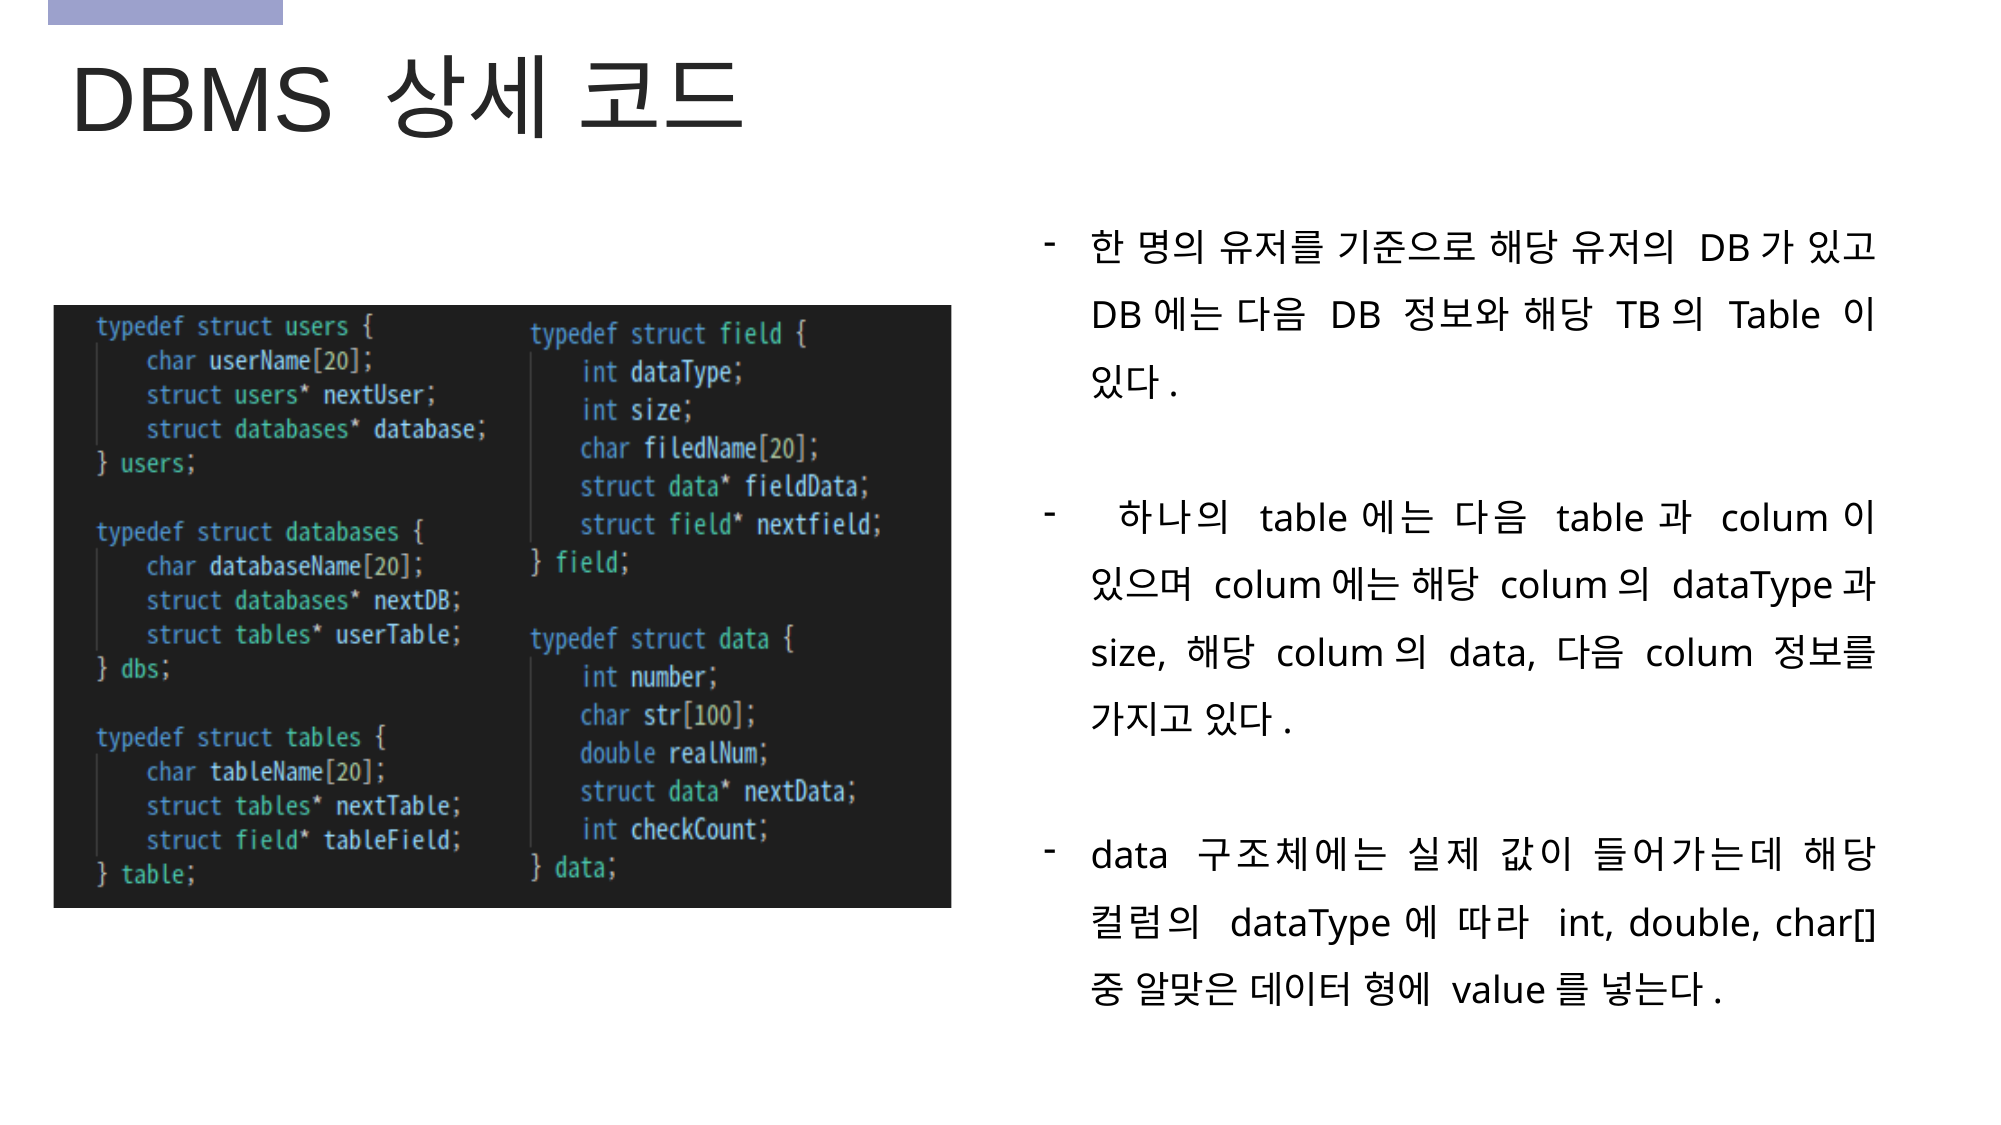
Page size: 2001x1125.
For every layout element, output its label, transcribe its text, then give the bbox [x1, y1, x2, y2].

text_box DBMS 상세 코드 [55, 32, 762, 158]
text_box [47, 0, 284, 26]
text_box 한 명의 유저를 기준으로 해당 유저의 DB가 있고 DB에는 다음 DB 정보와 해당 TB의 Table 이 있다. 하나의 table에는 다음 table과 colum이 있으며 colum에는 해당 colum의 dataType과 size, 해당 colum의 data, 다음 colum 정보를 가지고 있다. data 구조체에는 실제 값이 들어가는데 해당 컬럼의 dataType에 따라 int, double, char[] 중 알맞은 데이터 형에 value를 넣는다. [1029, 193, 1893, 1019]
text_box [53, 305, 952, 908]
